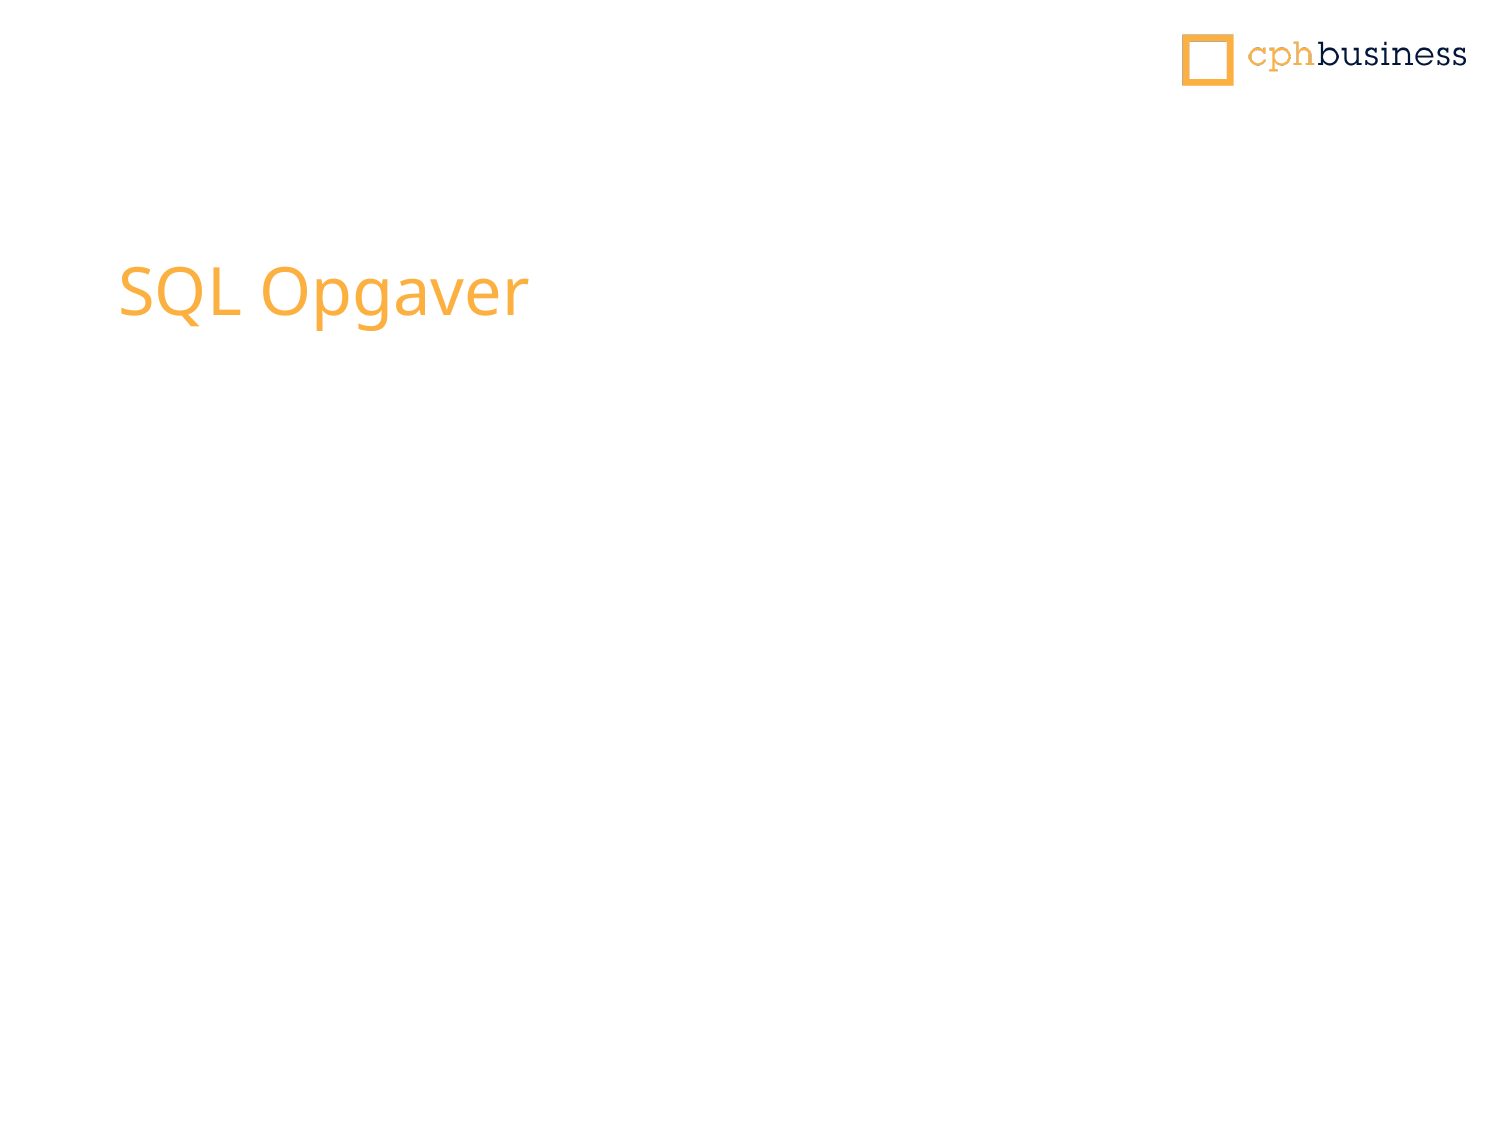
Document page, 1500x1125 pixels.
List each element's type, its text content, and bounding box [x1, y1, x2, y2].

title SQL Opgaver [103, 75, 588, 338]
picture [1131, 0, 1500, 137]
